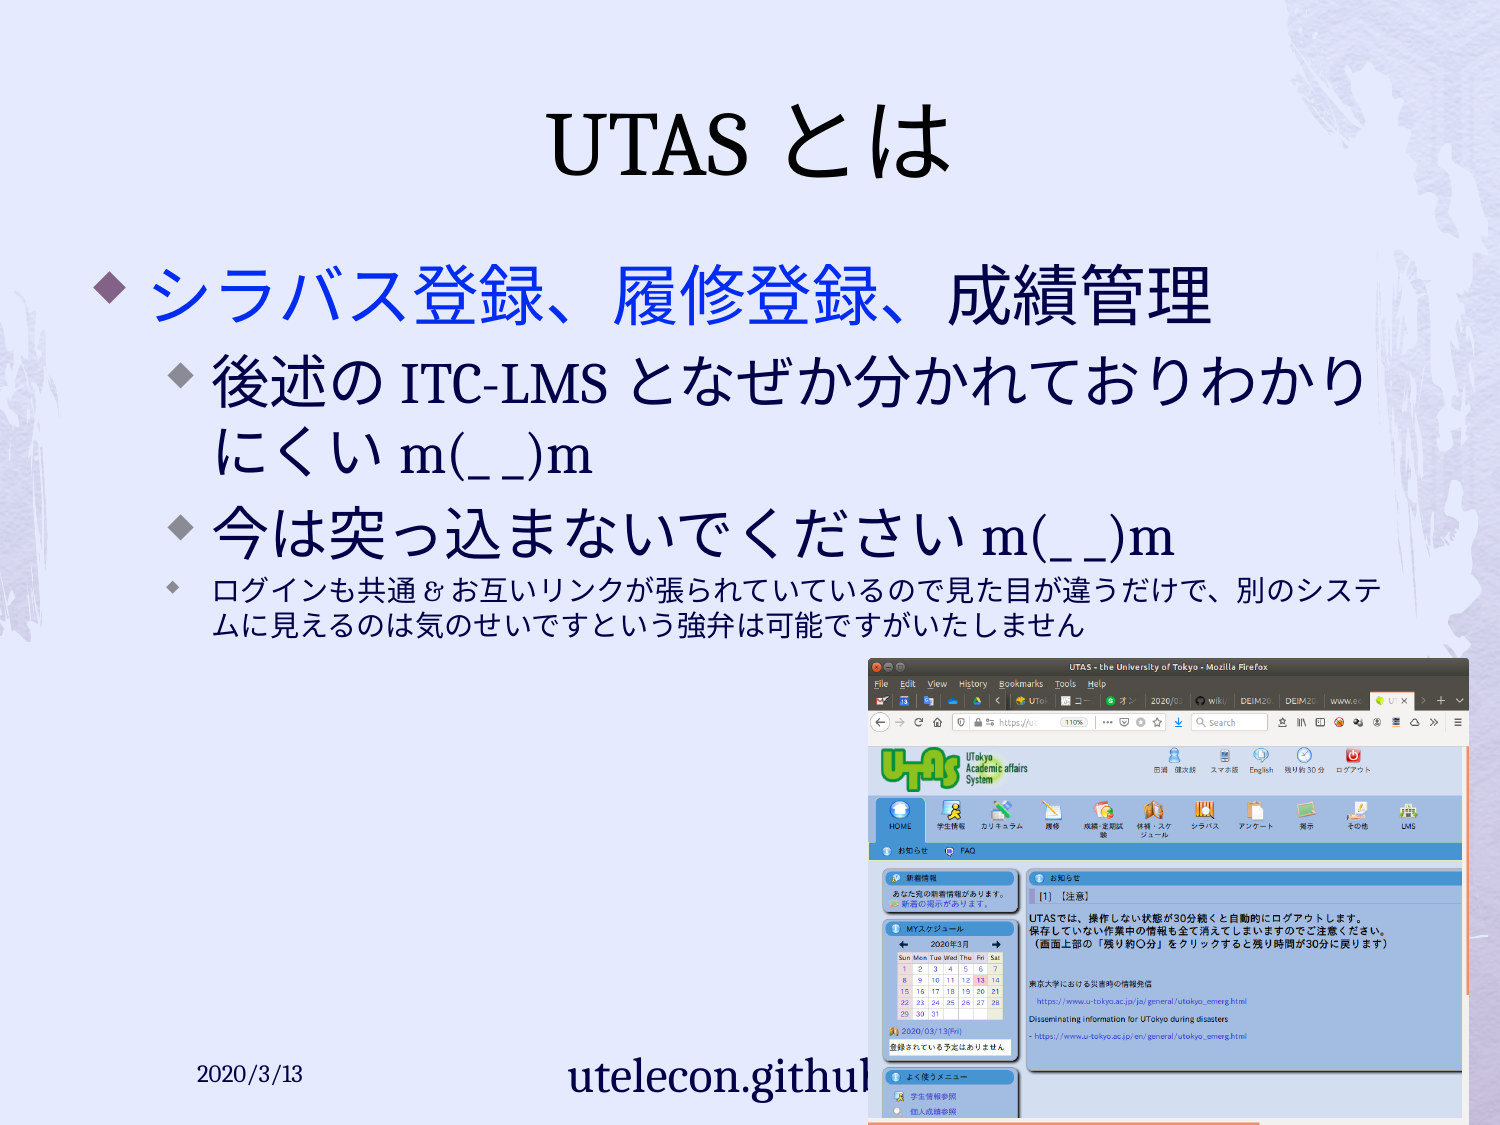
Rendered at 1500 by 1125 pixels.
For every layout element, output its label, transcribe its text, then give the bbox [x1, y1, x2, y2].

picture [867, 658, 1469, 1125]
title UTASとは [75, 45, 1425, 233]
footer utelecon.github.io [512, 1042, 857, 1103]
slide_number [75, 1042, 425, 1103]
list シラバス登録、履修登録、成績管理 後述のITC-LMSとなぜか分かれておりわかりにくいm(_ _)m 今は突っ込まないでくださいm(_ _)m ログインも共通&お互いリンクが張られていているので見た目が違うだけで、別のシステムに見えるのは気のせいですという強弁は可能ですがいたしません [75, 246, 1425, 989]
list 普段Googleアカウント（xxxx@gmail.com）をお使いの場合、一度ログアウト アカウントの切り替えが面倒ならばブラウザのプロファイル機能や複数のブラウザ [858, 650, 1425, 989]
